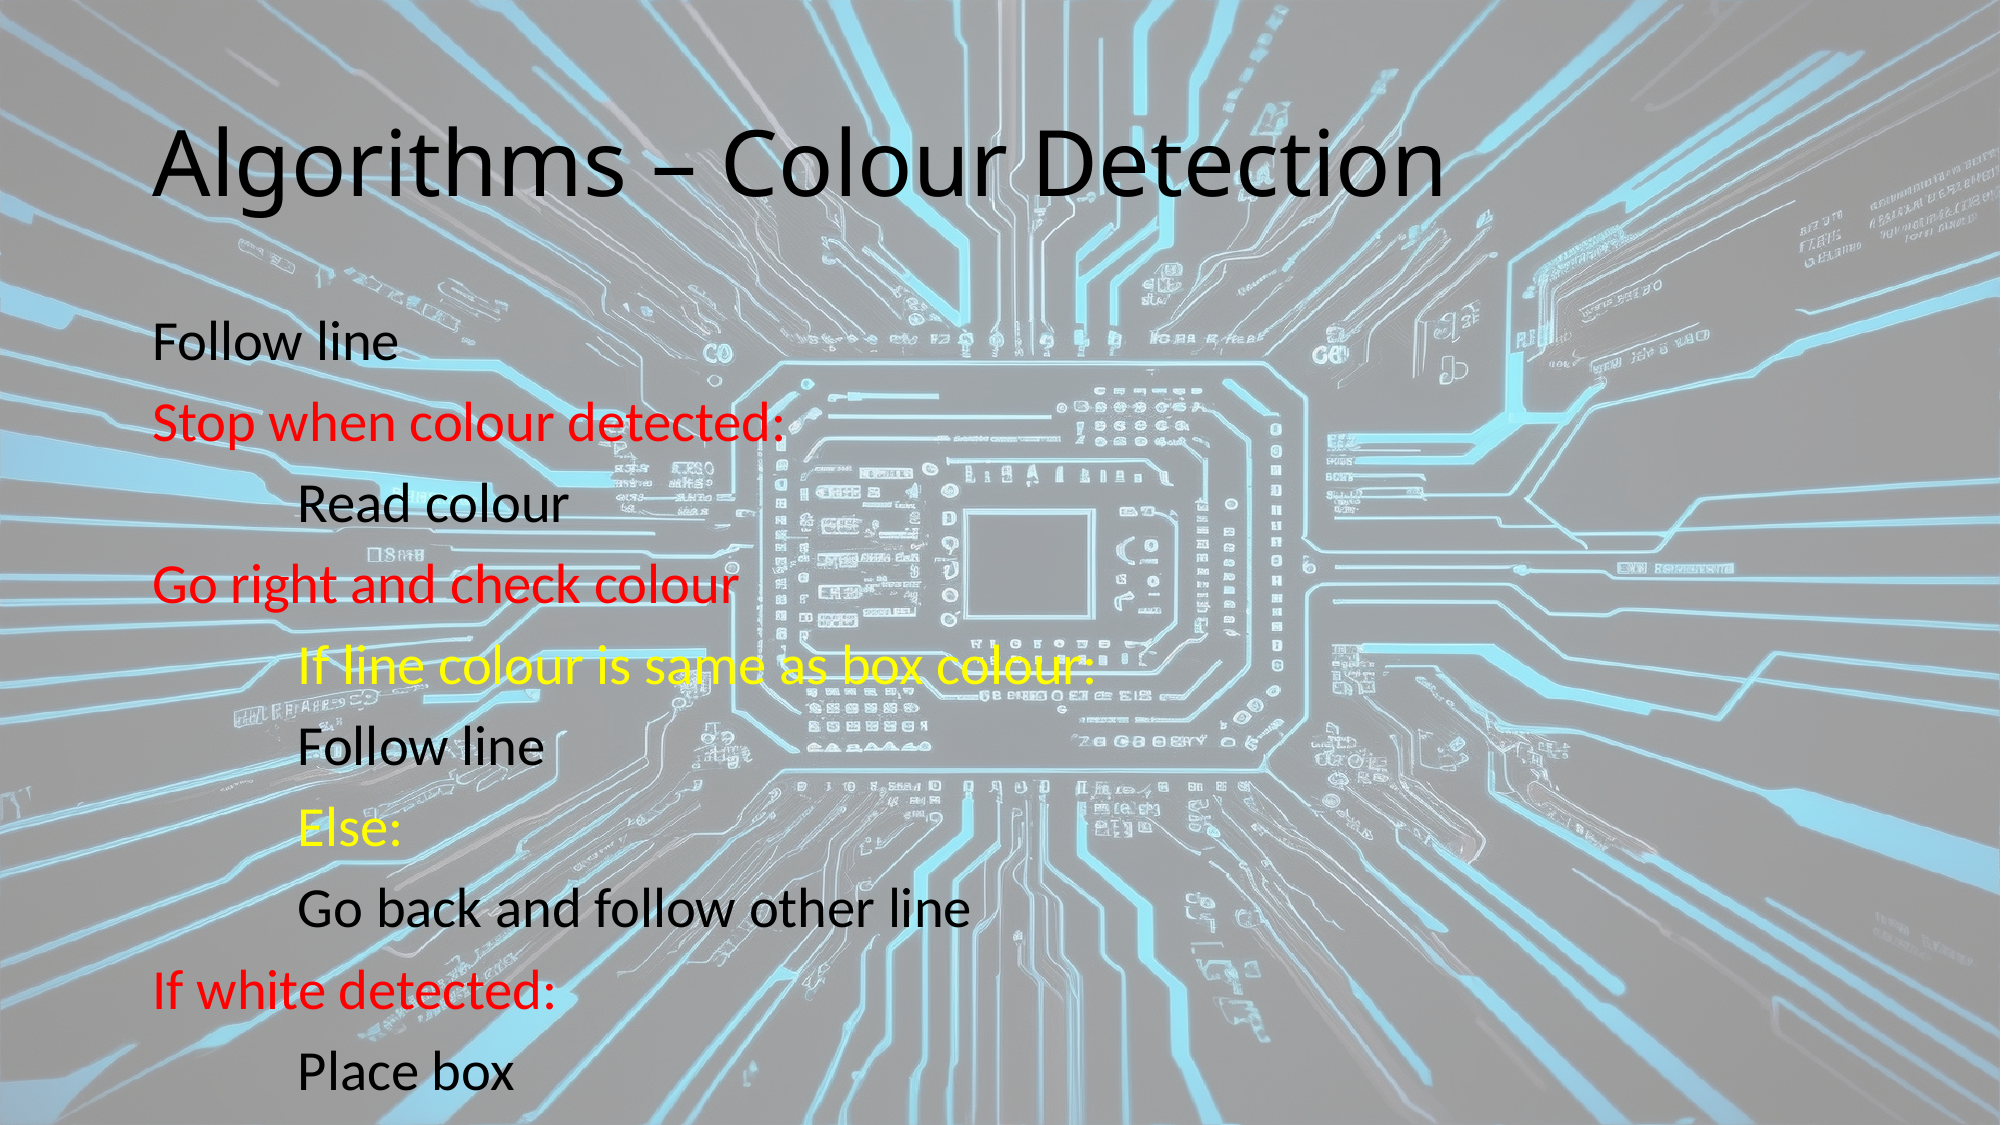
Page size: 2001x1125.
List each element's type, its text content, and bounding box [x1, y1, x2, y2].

list Follow line Stop when colour detected: Read colour Go right and check colour If line colour is same as box colour: Follow line Else: Go back and follow other line If white detected: Place box [137, 303, 1863, 1111]
title Algorithms – Colour Detection [137, 58, 1863, 276]
